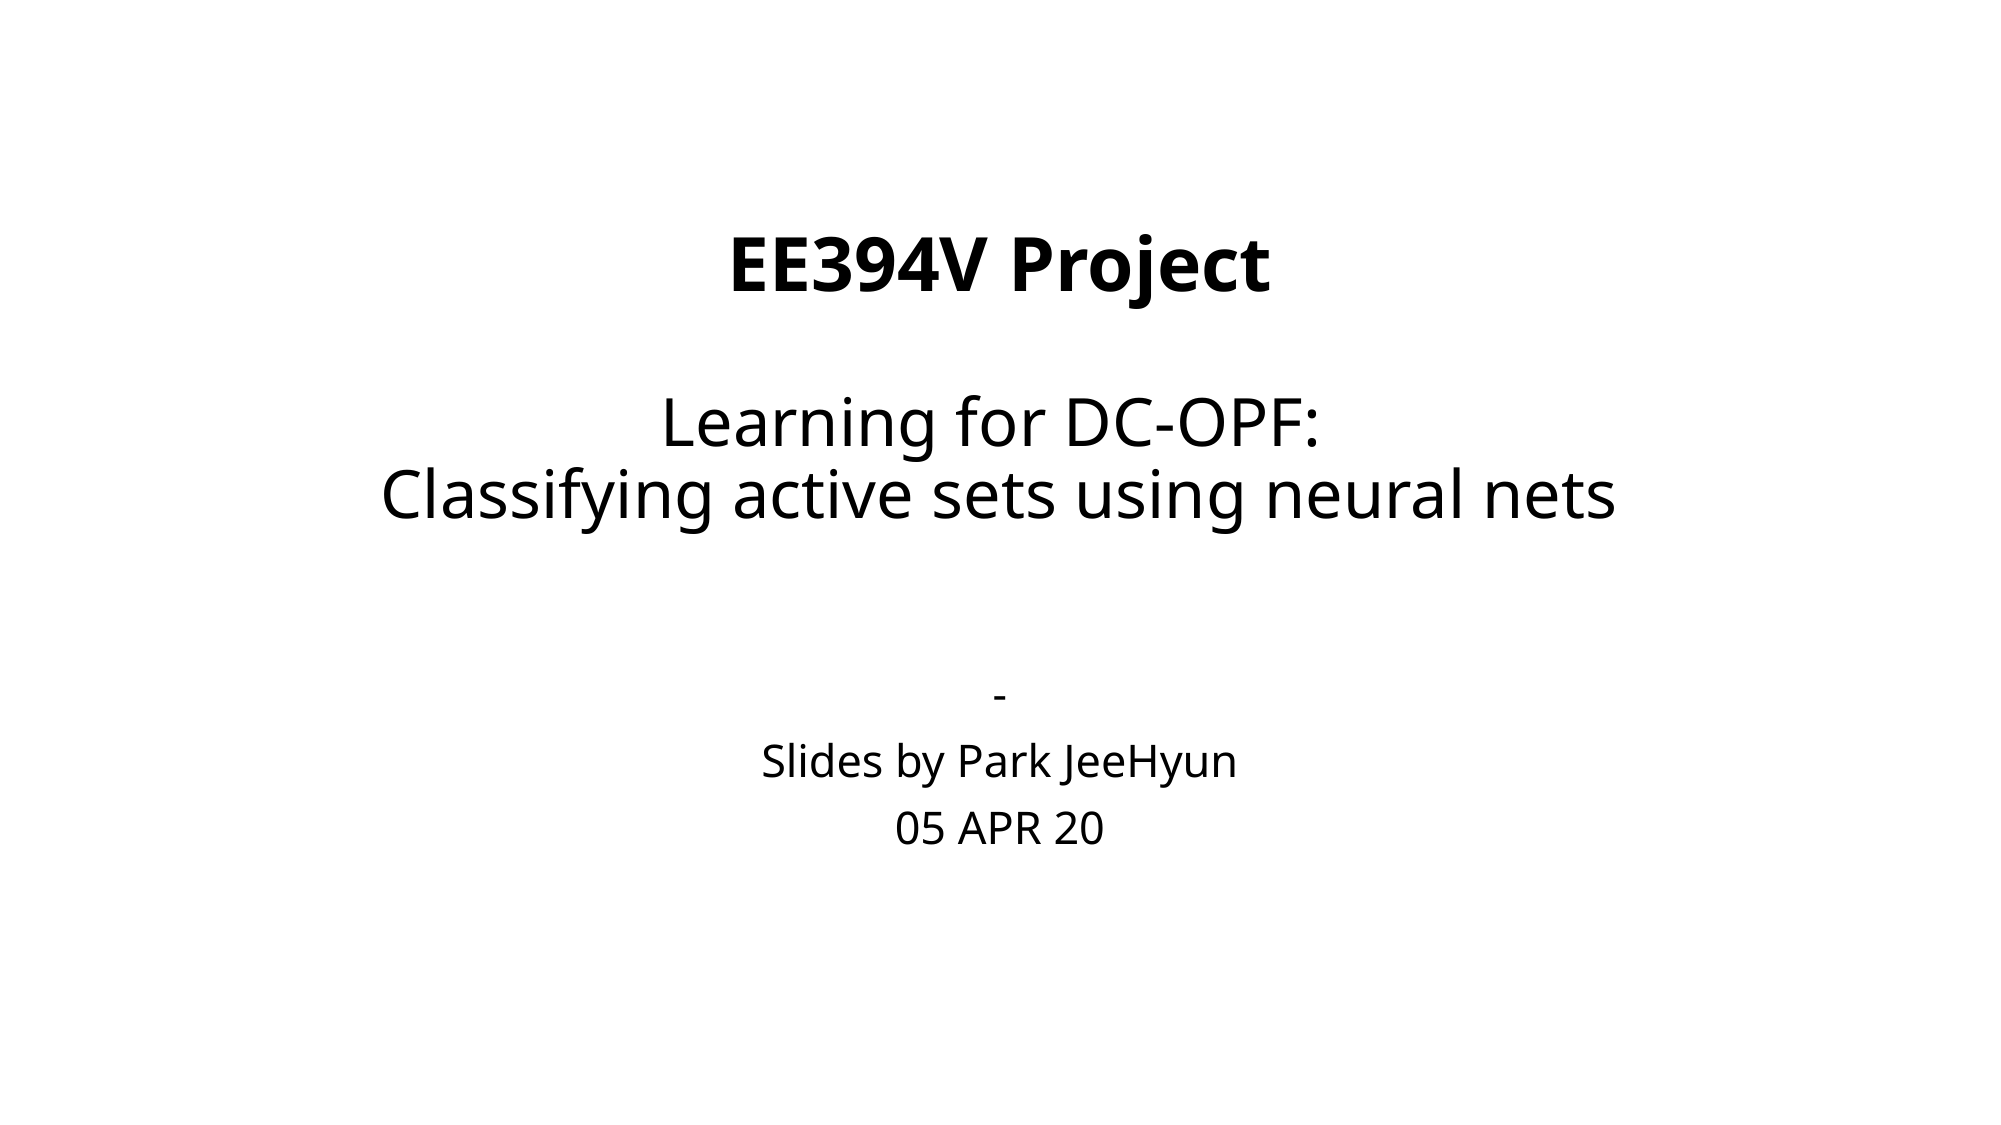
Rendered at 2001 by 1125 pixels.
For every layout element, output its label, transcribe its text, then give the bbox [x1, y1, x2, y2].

title EE394V Project Learning for DC-OPF: Classifying active sets using neural nets [249, 184, 1750, 576]
subtitle - Slides by Park JeeHyun 05 APR 20 [249, 590, 1750, 863]
